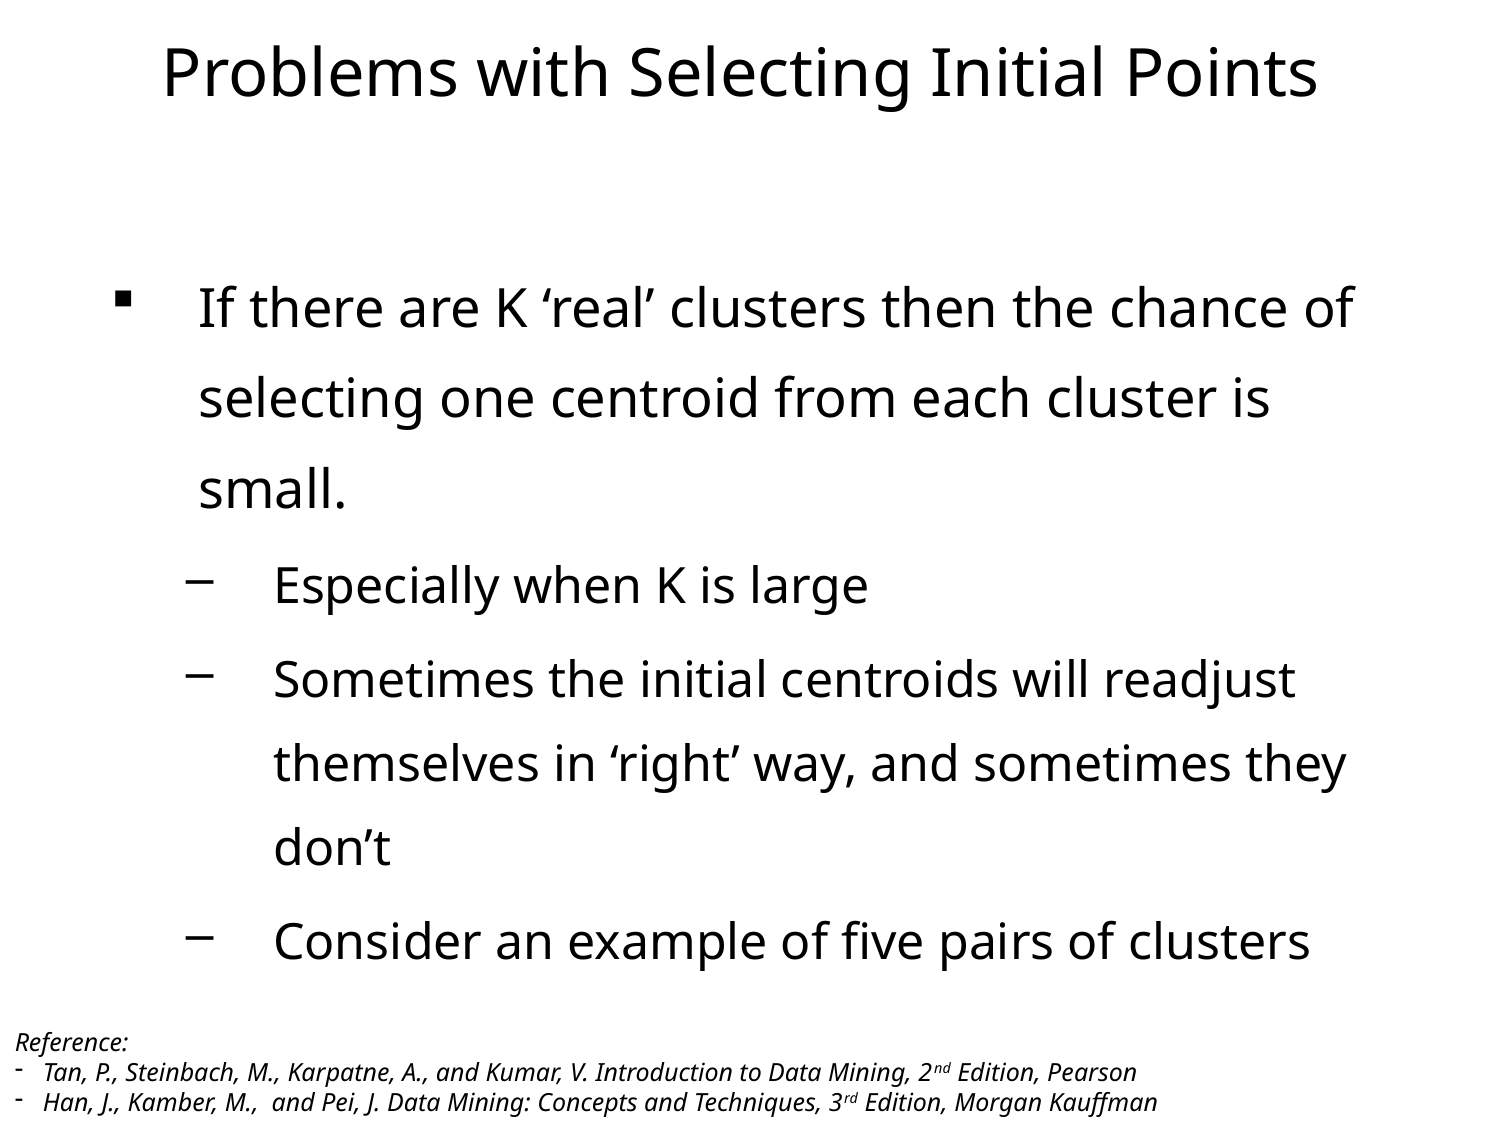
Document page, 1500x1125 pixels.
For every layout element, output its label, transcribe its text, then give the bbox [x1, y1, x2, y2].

title Problems with Selecting Initial Points [62, 24, 1422, 116]
list If there are K ‘real’ clusters then the chance of selecting one centroid from each cluster is small. Especially when K is large Sometimes the initial centroids will readjust themselves in ‘right’ way, and sometimes they don’t Consider an example of five pairs of clusters [95, 239, 1423, 367]
